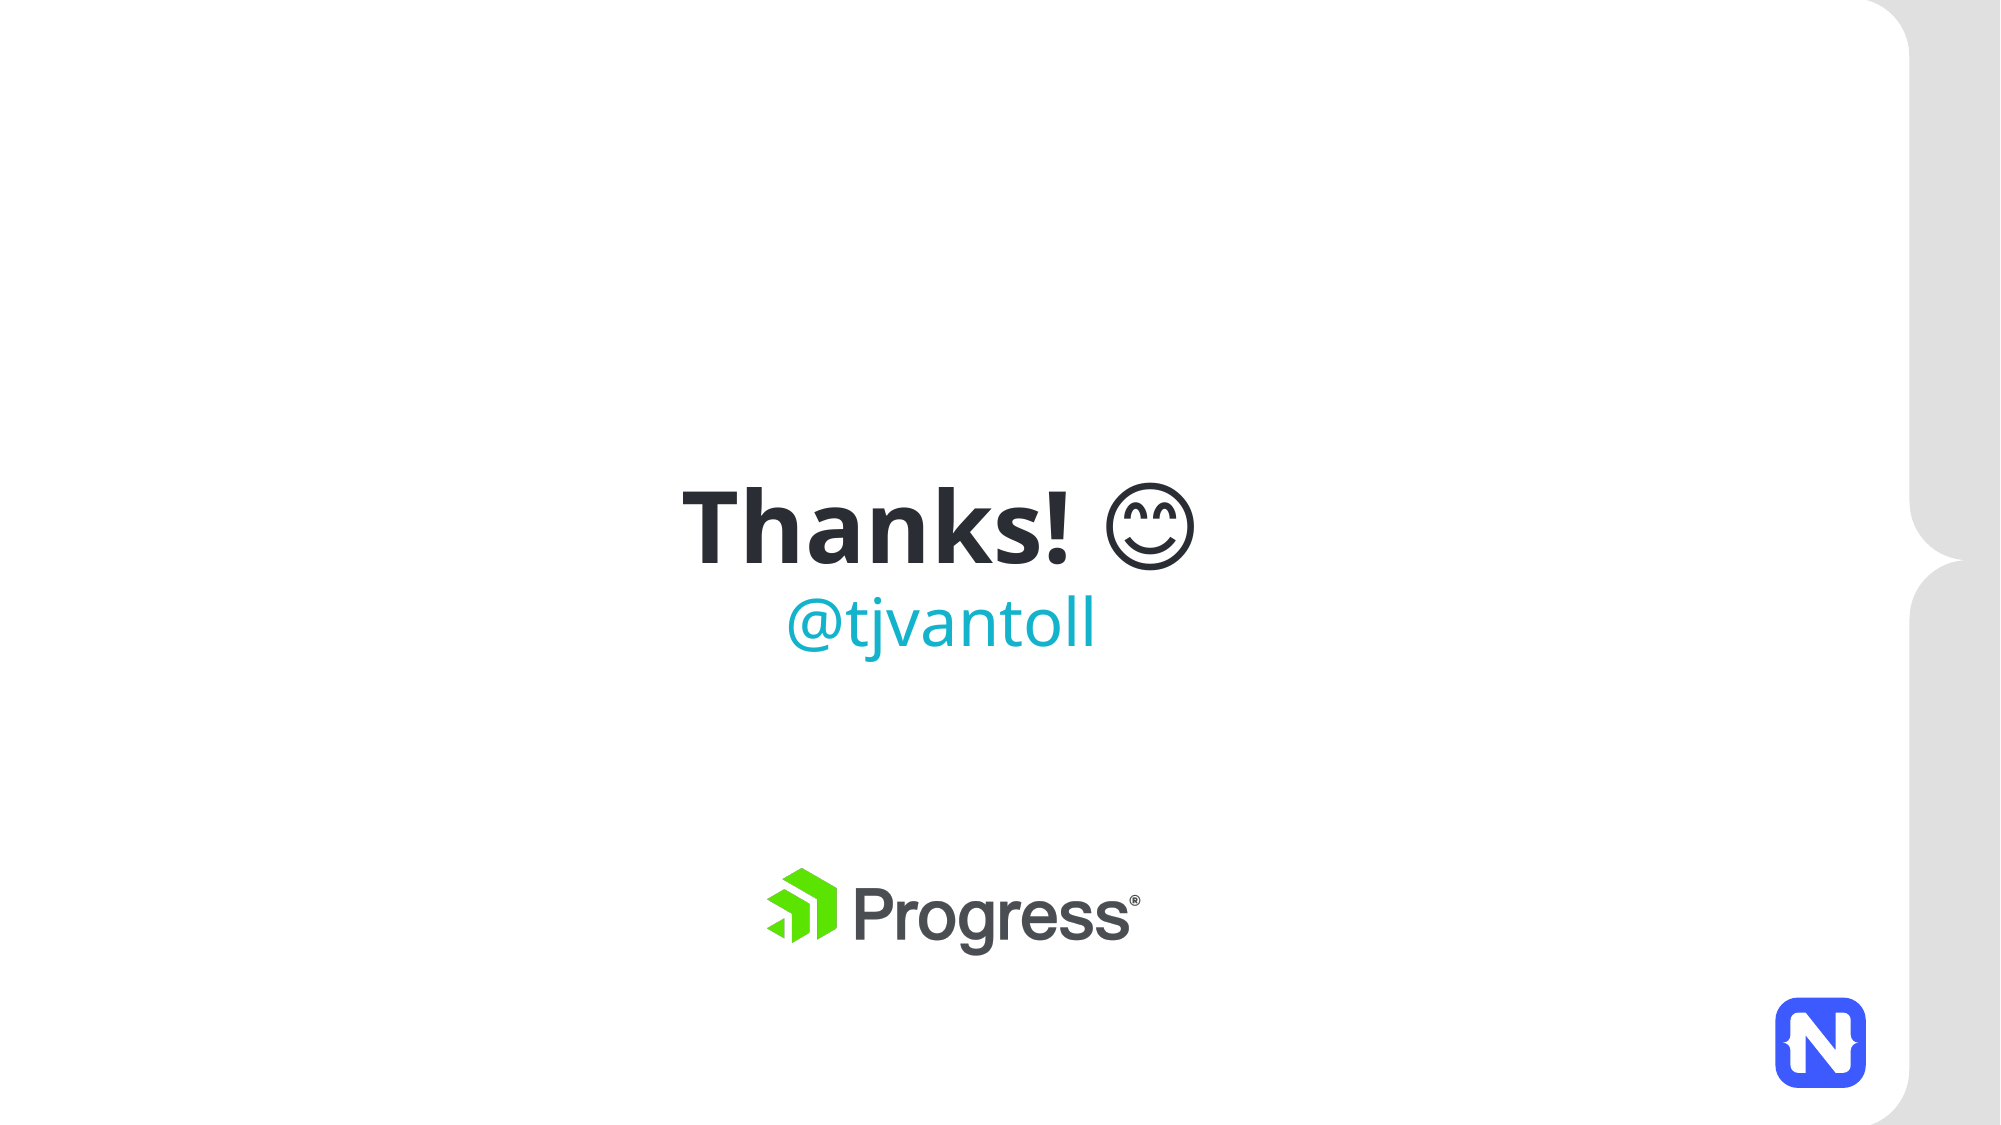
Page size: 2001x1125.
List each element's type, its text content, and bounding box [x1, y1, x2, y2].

text_box Thanks! 😊 [667, 456, 1218, 592]
picture [732, 830, 1176, 981]
text_box @tjvantoll [770, 572, 1114, 668]
